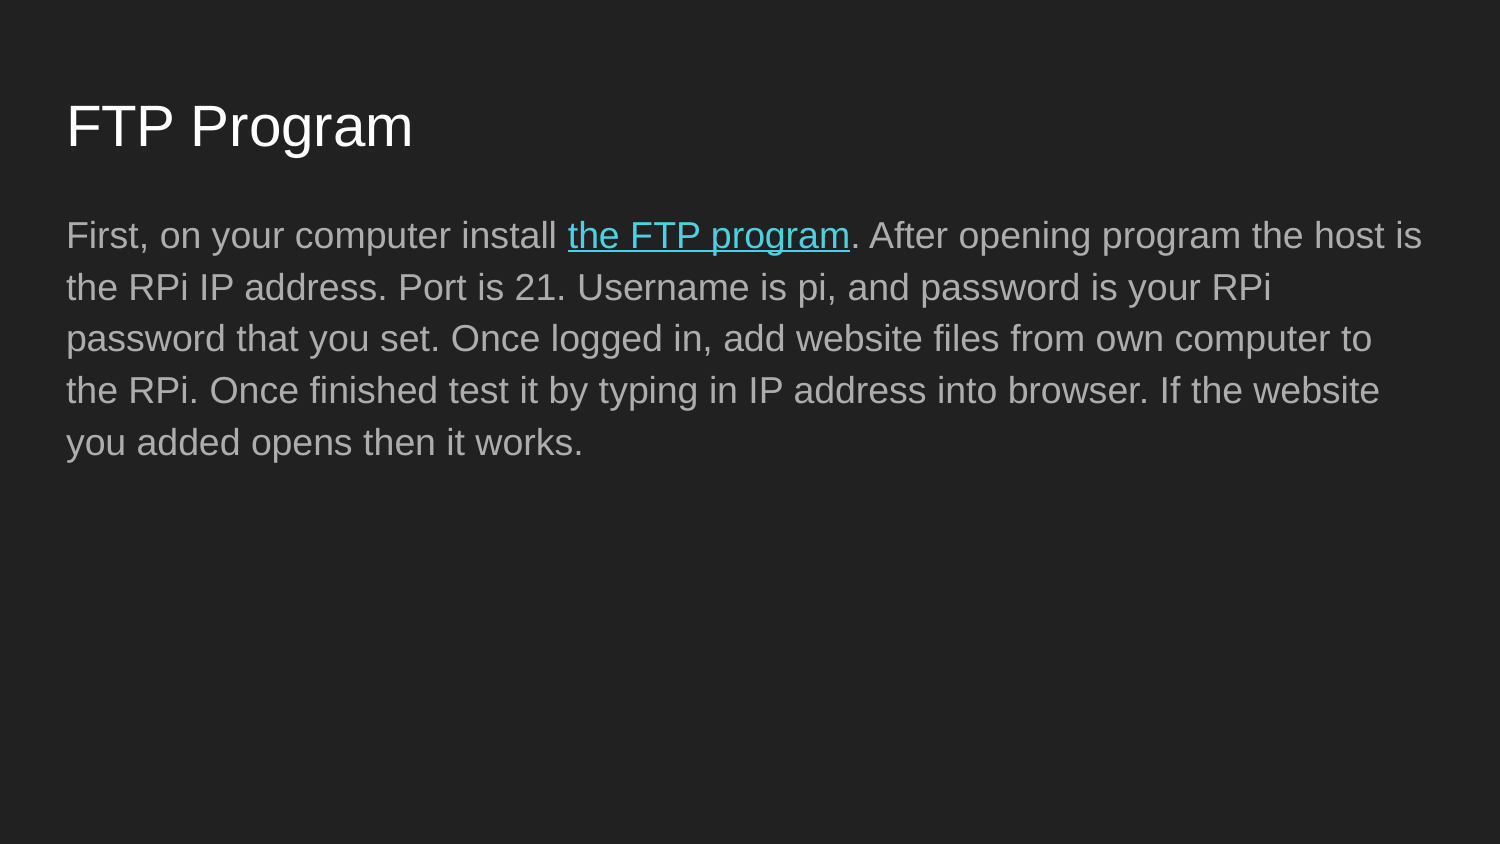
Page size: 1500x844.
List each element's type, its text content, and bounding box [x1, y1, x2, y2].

list First, on your computer install the FTP program. After opening program the host is the RPi IP address. Port is 21. Username is pi, and password is your RPi password that you set. Once logged in, add website files from own computer to the RPi. Once finished test it by typing in IP address into browser. If the website you added opens then it works. [51, 189, 1449, 750]
title FTP Program [51, 72, 1449, 167]
